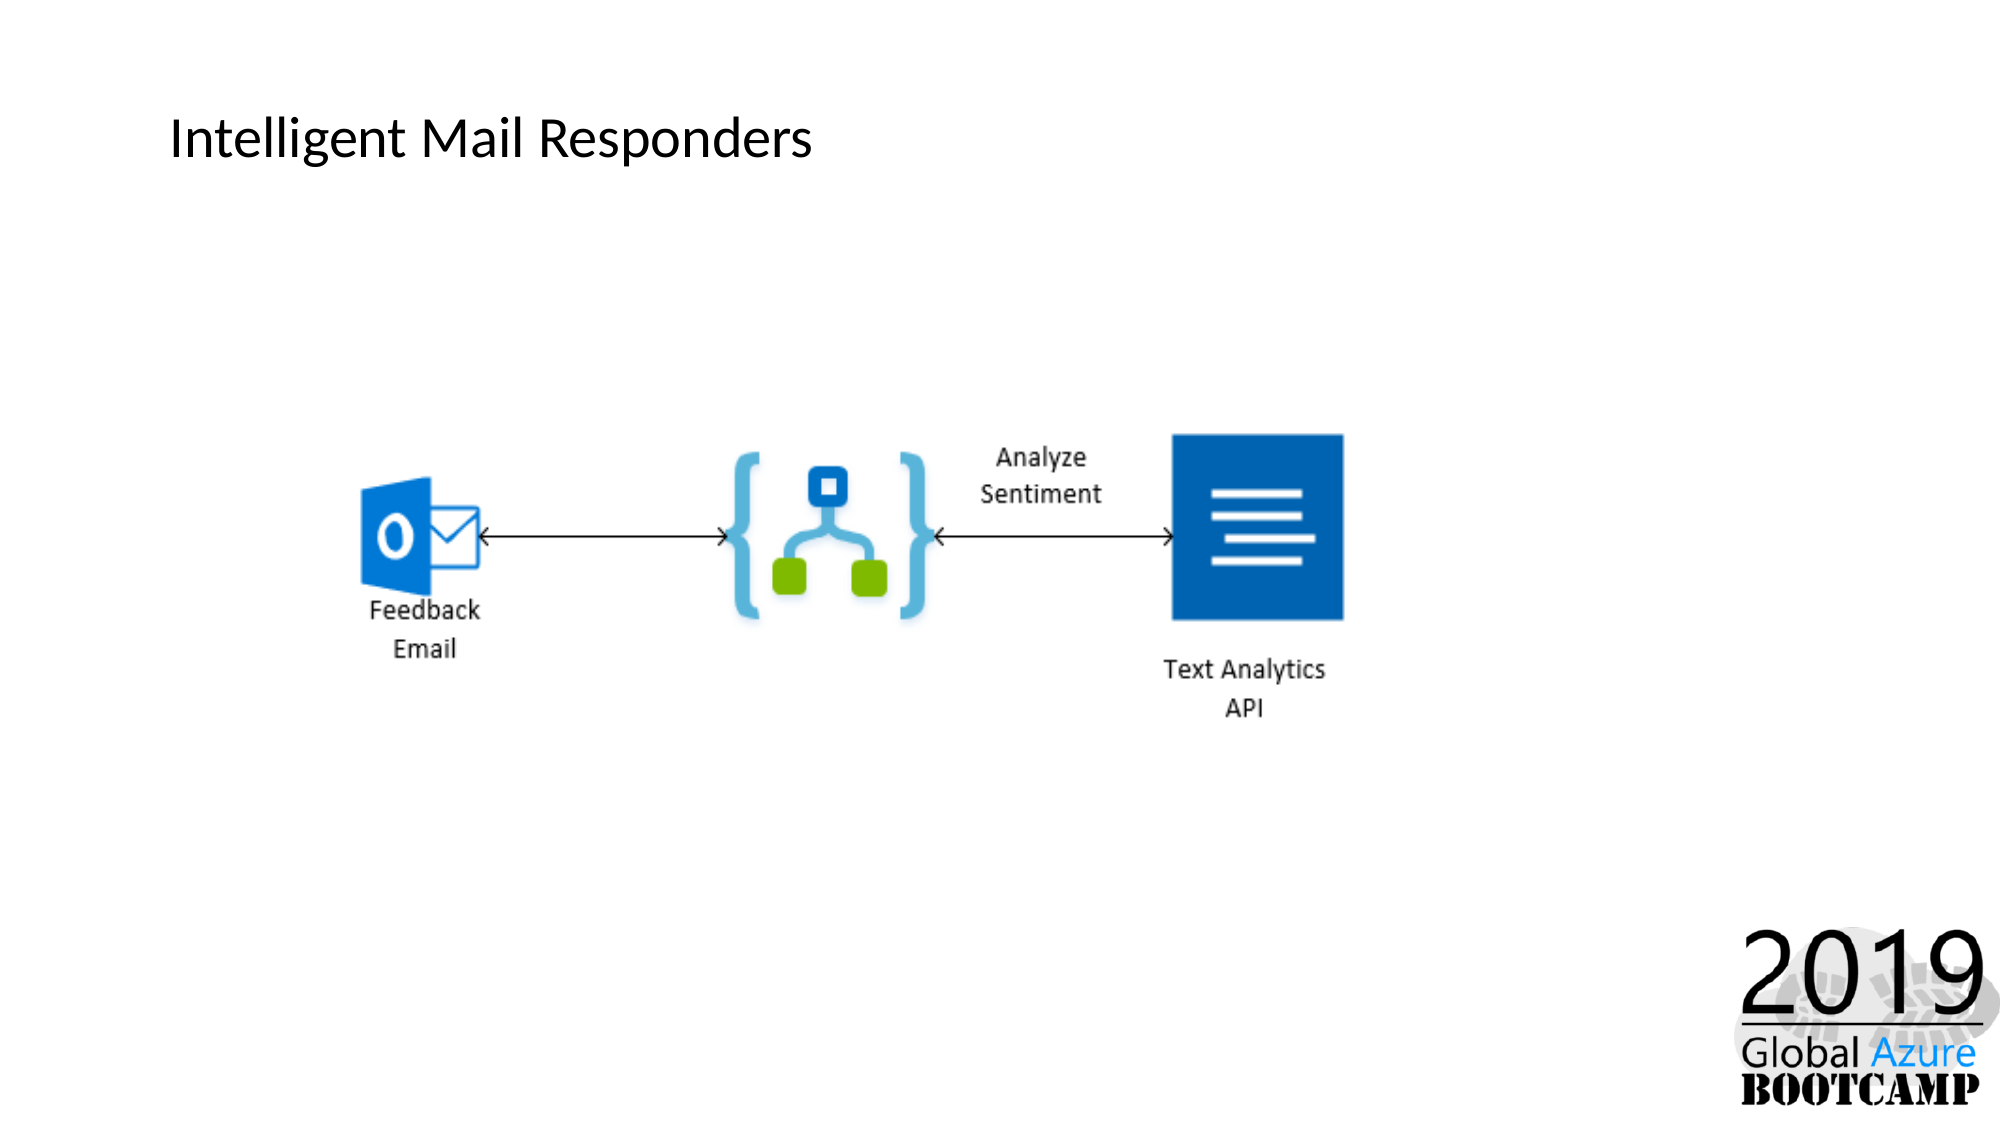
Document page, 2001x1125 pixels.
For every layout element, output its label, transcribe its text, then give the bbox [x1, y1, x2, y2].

picture [1734, 888, 2000, 1125]
list Intelligent Mail Responders [154, 99, 1880, 238]
picture [295, 224, 1501, 793]
